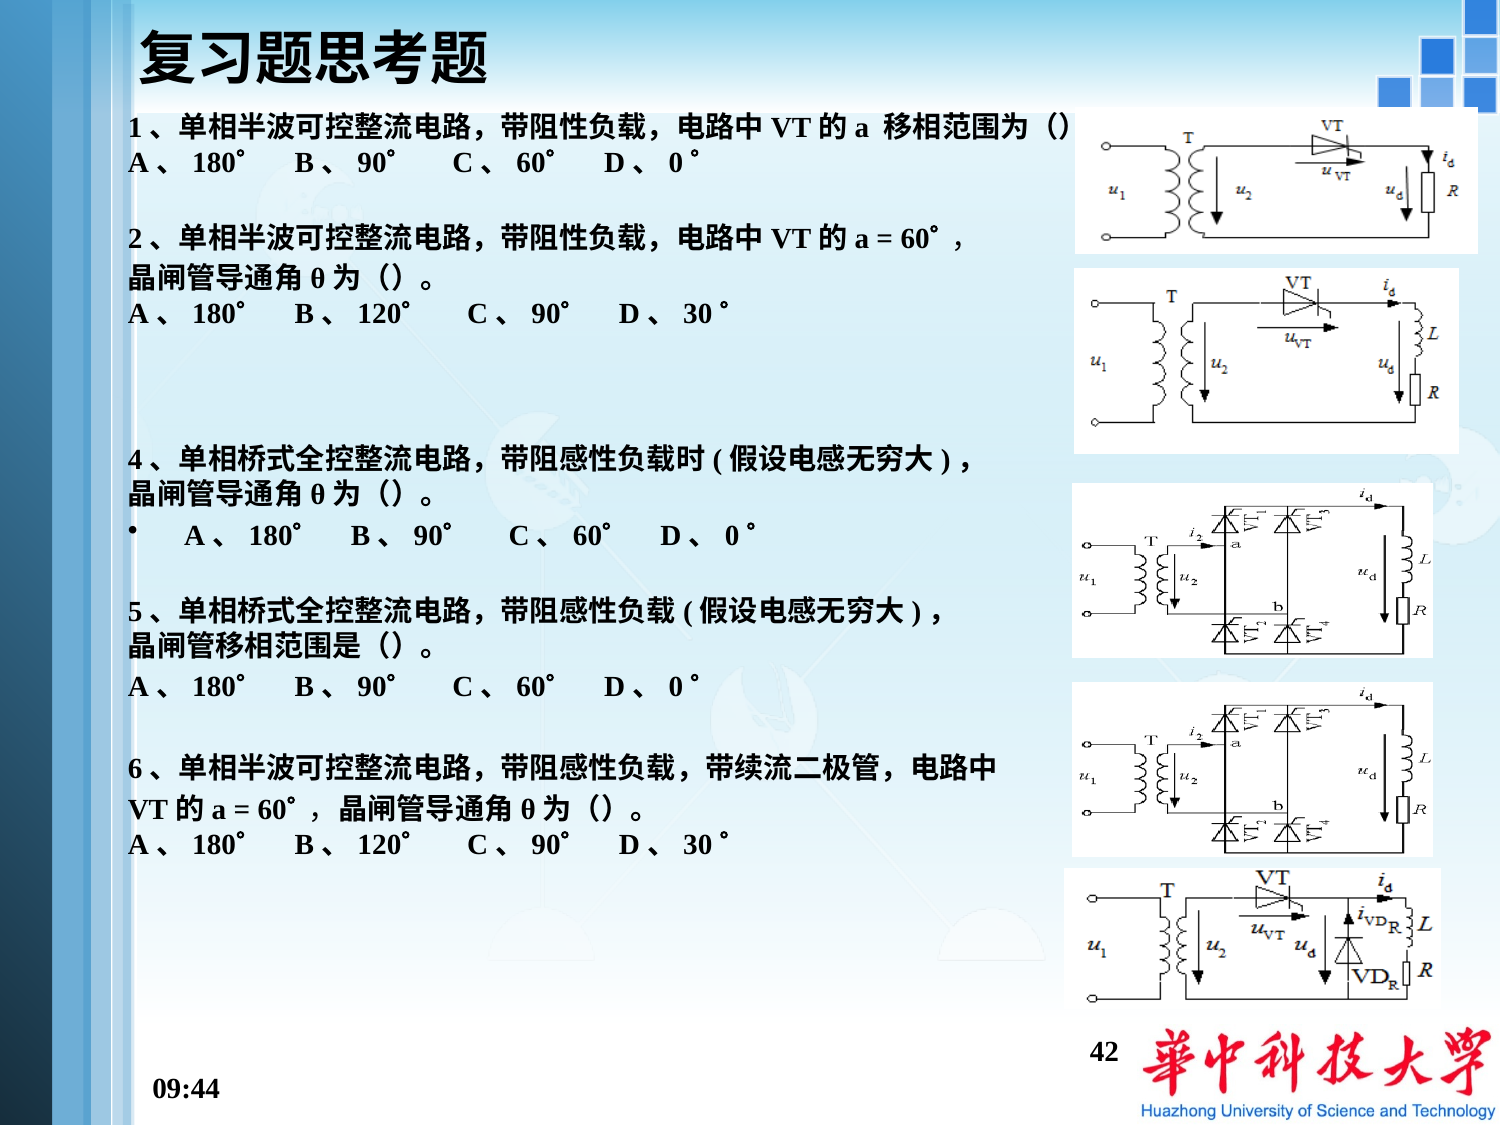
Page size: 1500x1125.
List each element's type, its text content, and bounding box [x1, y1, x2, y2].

text_box 1、单相半波可控整流电路，带阻性负载，电路中VT的a 移相范围为（）。 A、180 B、90 C、60 D、0  2、单相半波可控整流电路，带阻性负载，电路中VT的a = 60 ， 晶闸管导通角θ为（）。 A、180 B、120 C、90 D、30  4、单相桥式全控整流电路，带阻感性负载时(假设电感无穷大)， 晶闸管导通角θ为（）。 A、180 B、90 C、60 D、0  5、单相桥式全控整流电路，带阻感性负载(假设电感无穷大)， 晶闸管移相范围是（）。 A、180 B、90 C、60 D、0  6、单相半波可控整流电路，带阻感性负载，带续流二极管，电路中 VT的a = 60 ，晶闸管导通角θ为（）。 A、180 B、120 C、90 D、30  [113, 100, 1478, 1048]
picture [1071, 483, 1433, 658]
picture [1075, 107, 1500, 965]
picture [1074, 267, 1459, 454]
picture [1137, 1024, 1500, 1125]
text_box 复习题思考题 [123, 0, 1349, 113]
picture [1071, 682, 1433, 857]
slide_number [137, 1062, 288, 1100]
slide_number 42 [1074, 1048, 1425, 1103]
picture [1064, 867, 1441, 1009]
